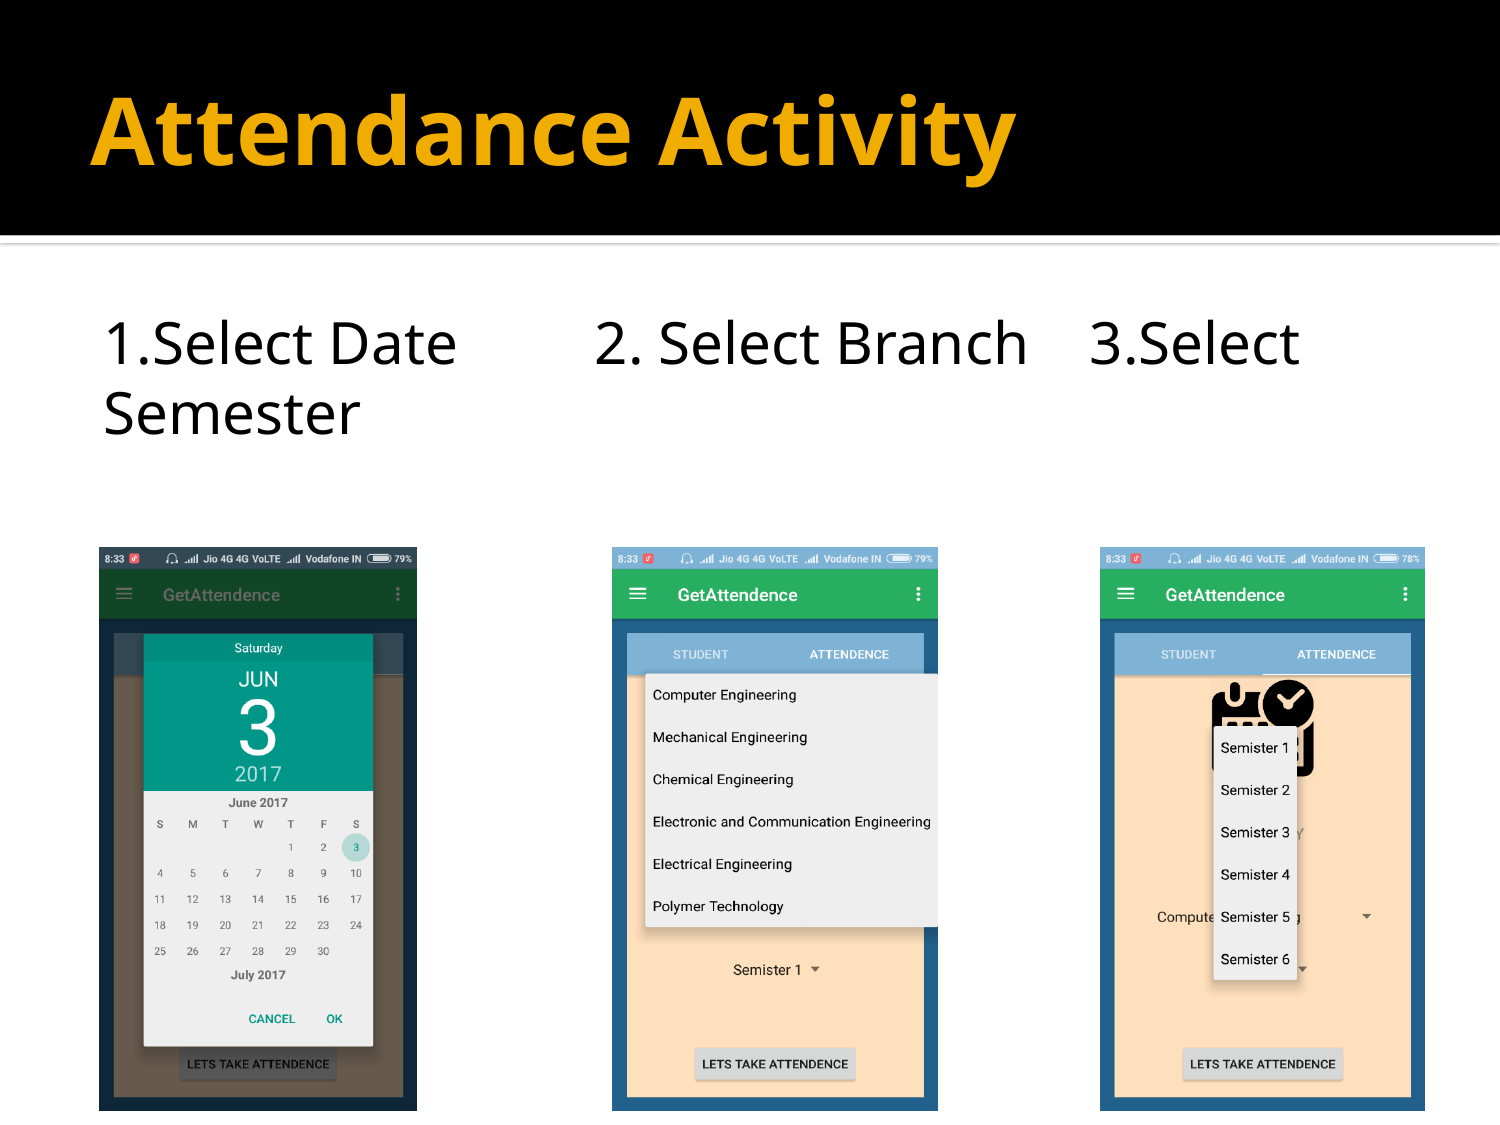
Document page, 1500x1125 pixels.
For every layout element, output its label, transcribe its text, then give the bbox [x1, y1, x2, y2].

picture [99, 547, 417, 1111]
list 1.Select Date 2. Select Branch 3.Select Semester [75, 291, 1425, 1050]
picture [1099, 547, 1425, 1111]
title Attendance Activity [75, 25, 1425, 231]
picture [612, 547, 938, 1111]
